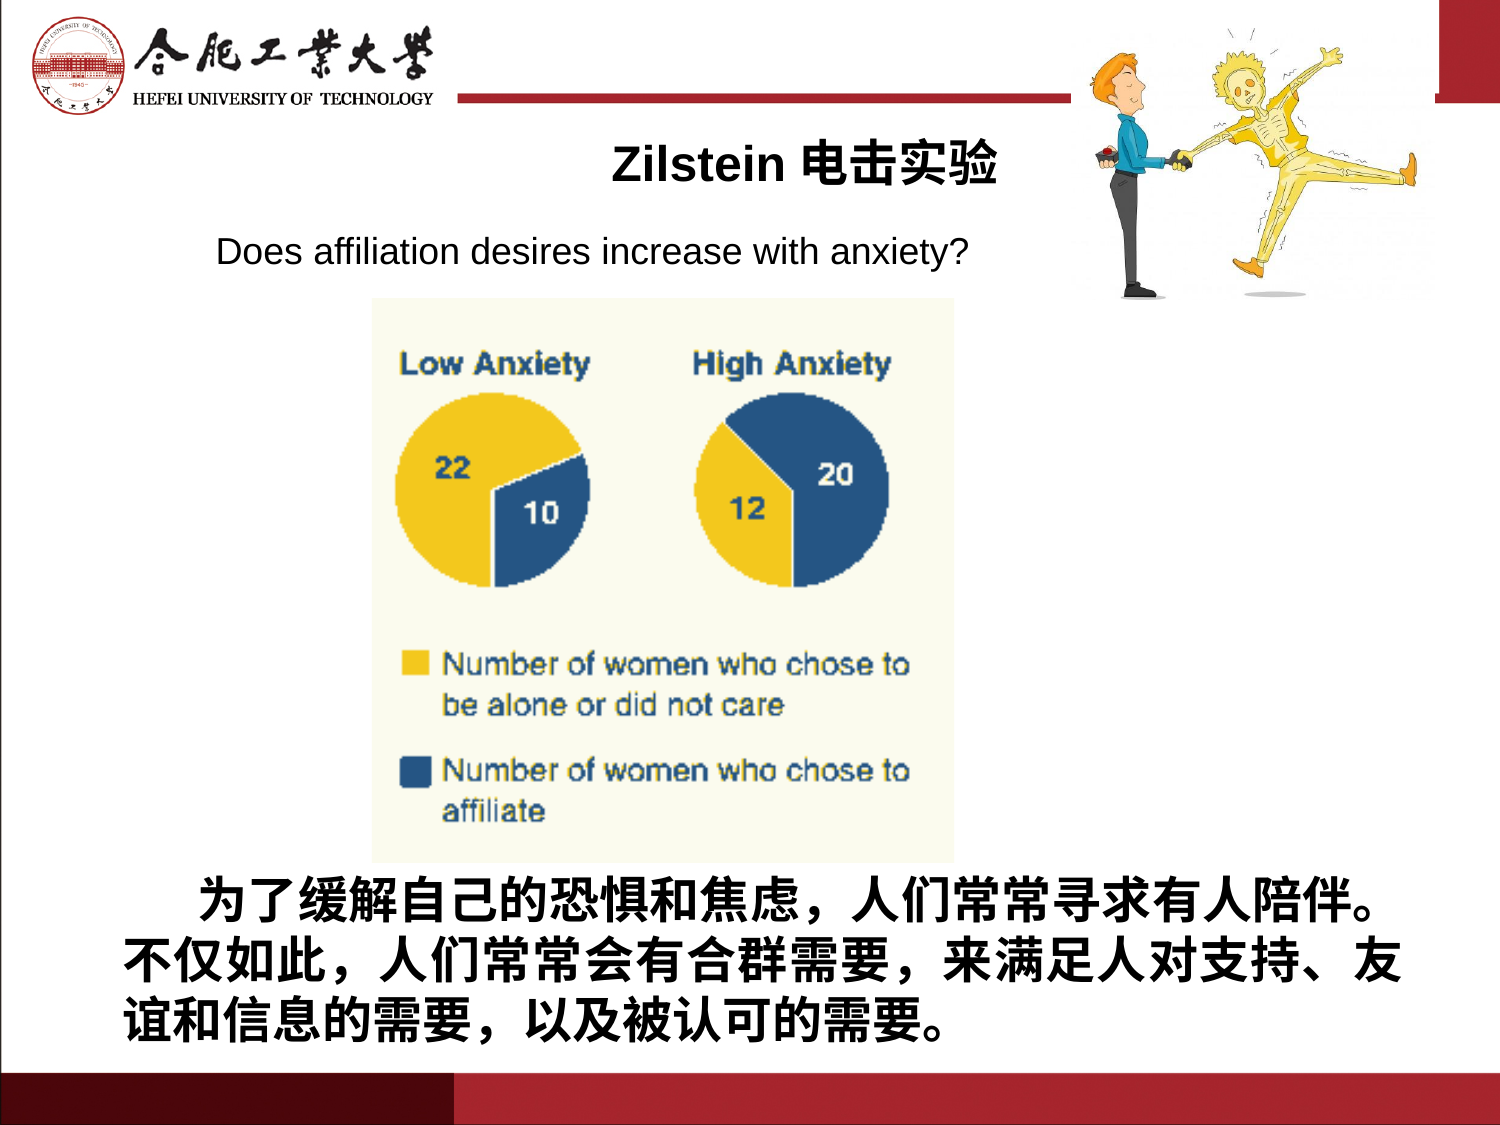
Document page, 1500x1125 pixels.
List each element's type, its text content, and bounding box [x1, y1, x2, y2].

text_box Zilstein电击实验 [596, 123, 1066, 199]
text_box Does affiliation desires increase with anxiety? [200, 219, 1046, 280]
picture [0, 0, 1500, 1125]
slide_number [1074, 1024, 1426, 1103]
text_box 为了缓解自己的恐惧和焦虑，人们常常寻求有人陪伴。不仅如此，人们常常会有合群需要，来满足人对支持、友谊和信息的需要，以及被认可的需要。 [107, 860, 1419, 1056]
